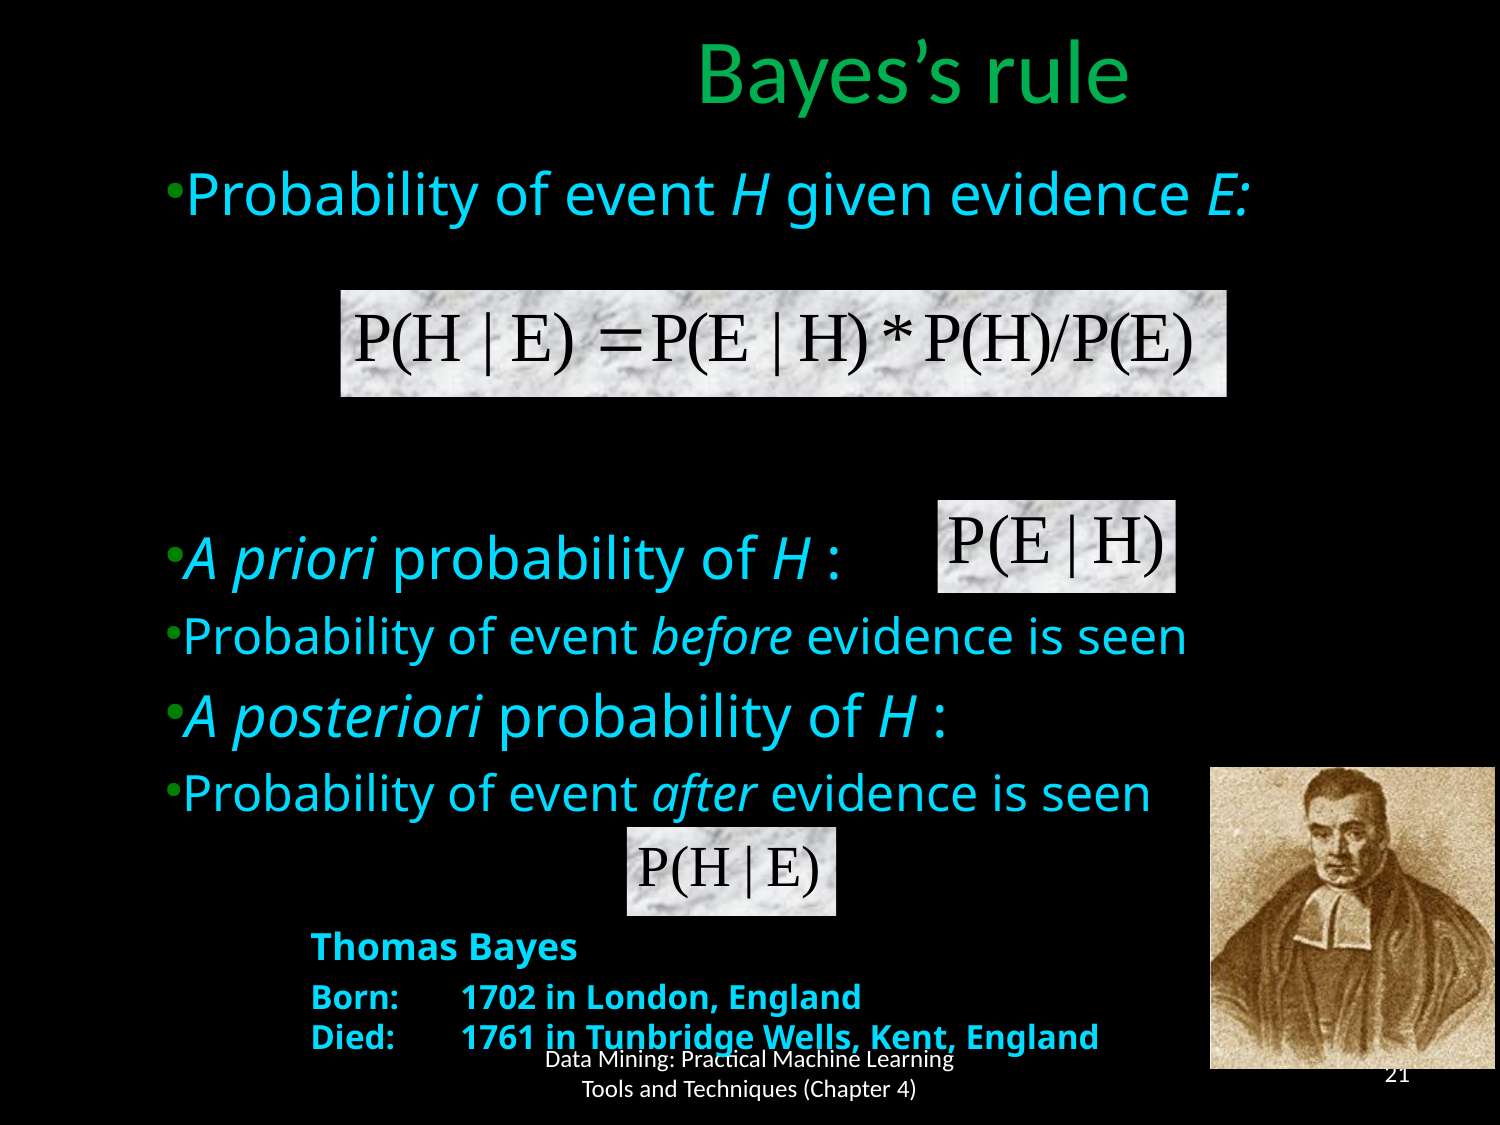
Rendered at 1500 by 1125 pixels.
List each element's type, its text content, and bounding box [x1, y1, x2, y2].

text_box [626, 827, 837, 916]
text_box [937, 499, 1176, 594]
footer Data Mining: Practical Machine Learning Tools and Techniques (Chapter 4) [512, 1088, 988, 1103]
title Bayes’s rule [295, 0, 1500, 148]
text_box Probability of event H given evidence E: A priori probability of H : Probability of event before evidence is seen A posteriori probability of H : Probability of event after evidence is seen [149, 149, 1388, 829]
slide_number 21 [1074, 1076, 1425, 1103]
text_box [340, 290, 1227, 397]
picture [1210, 767, 1495, 1069]
text_box Thomas Bayes Born: 1702 in London, England Died: 1761 in Tunbridge Wells, Kent, England [295, 915, 1213, 1088]
